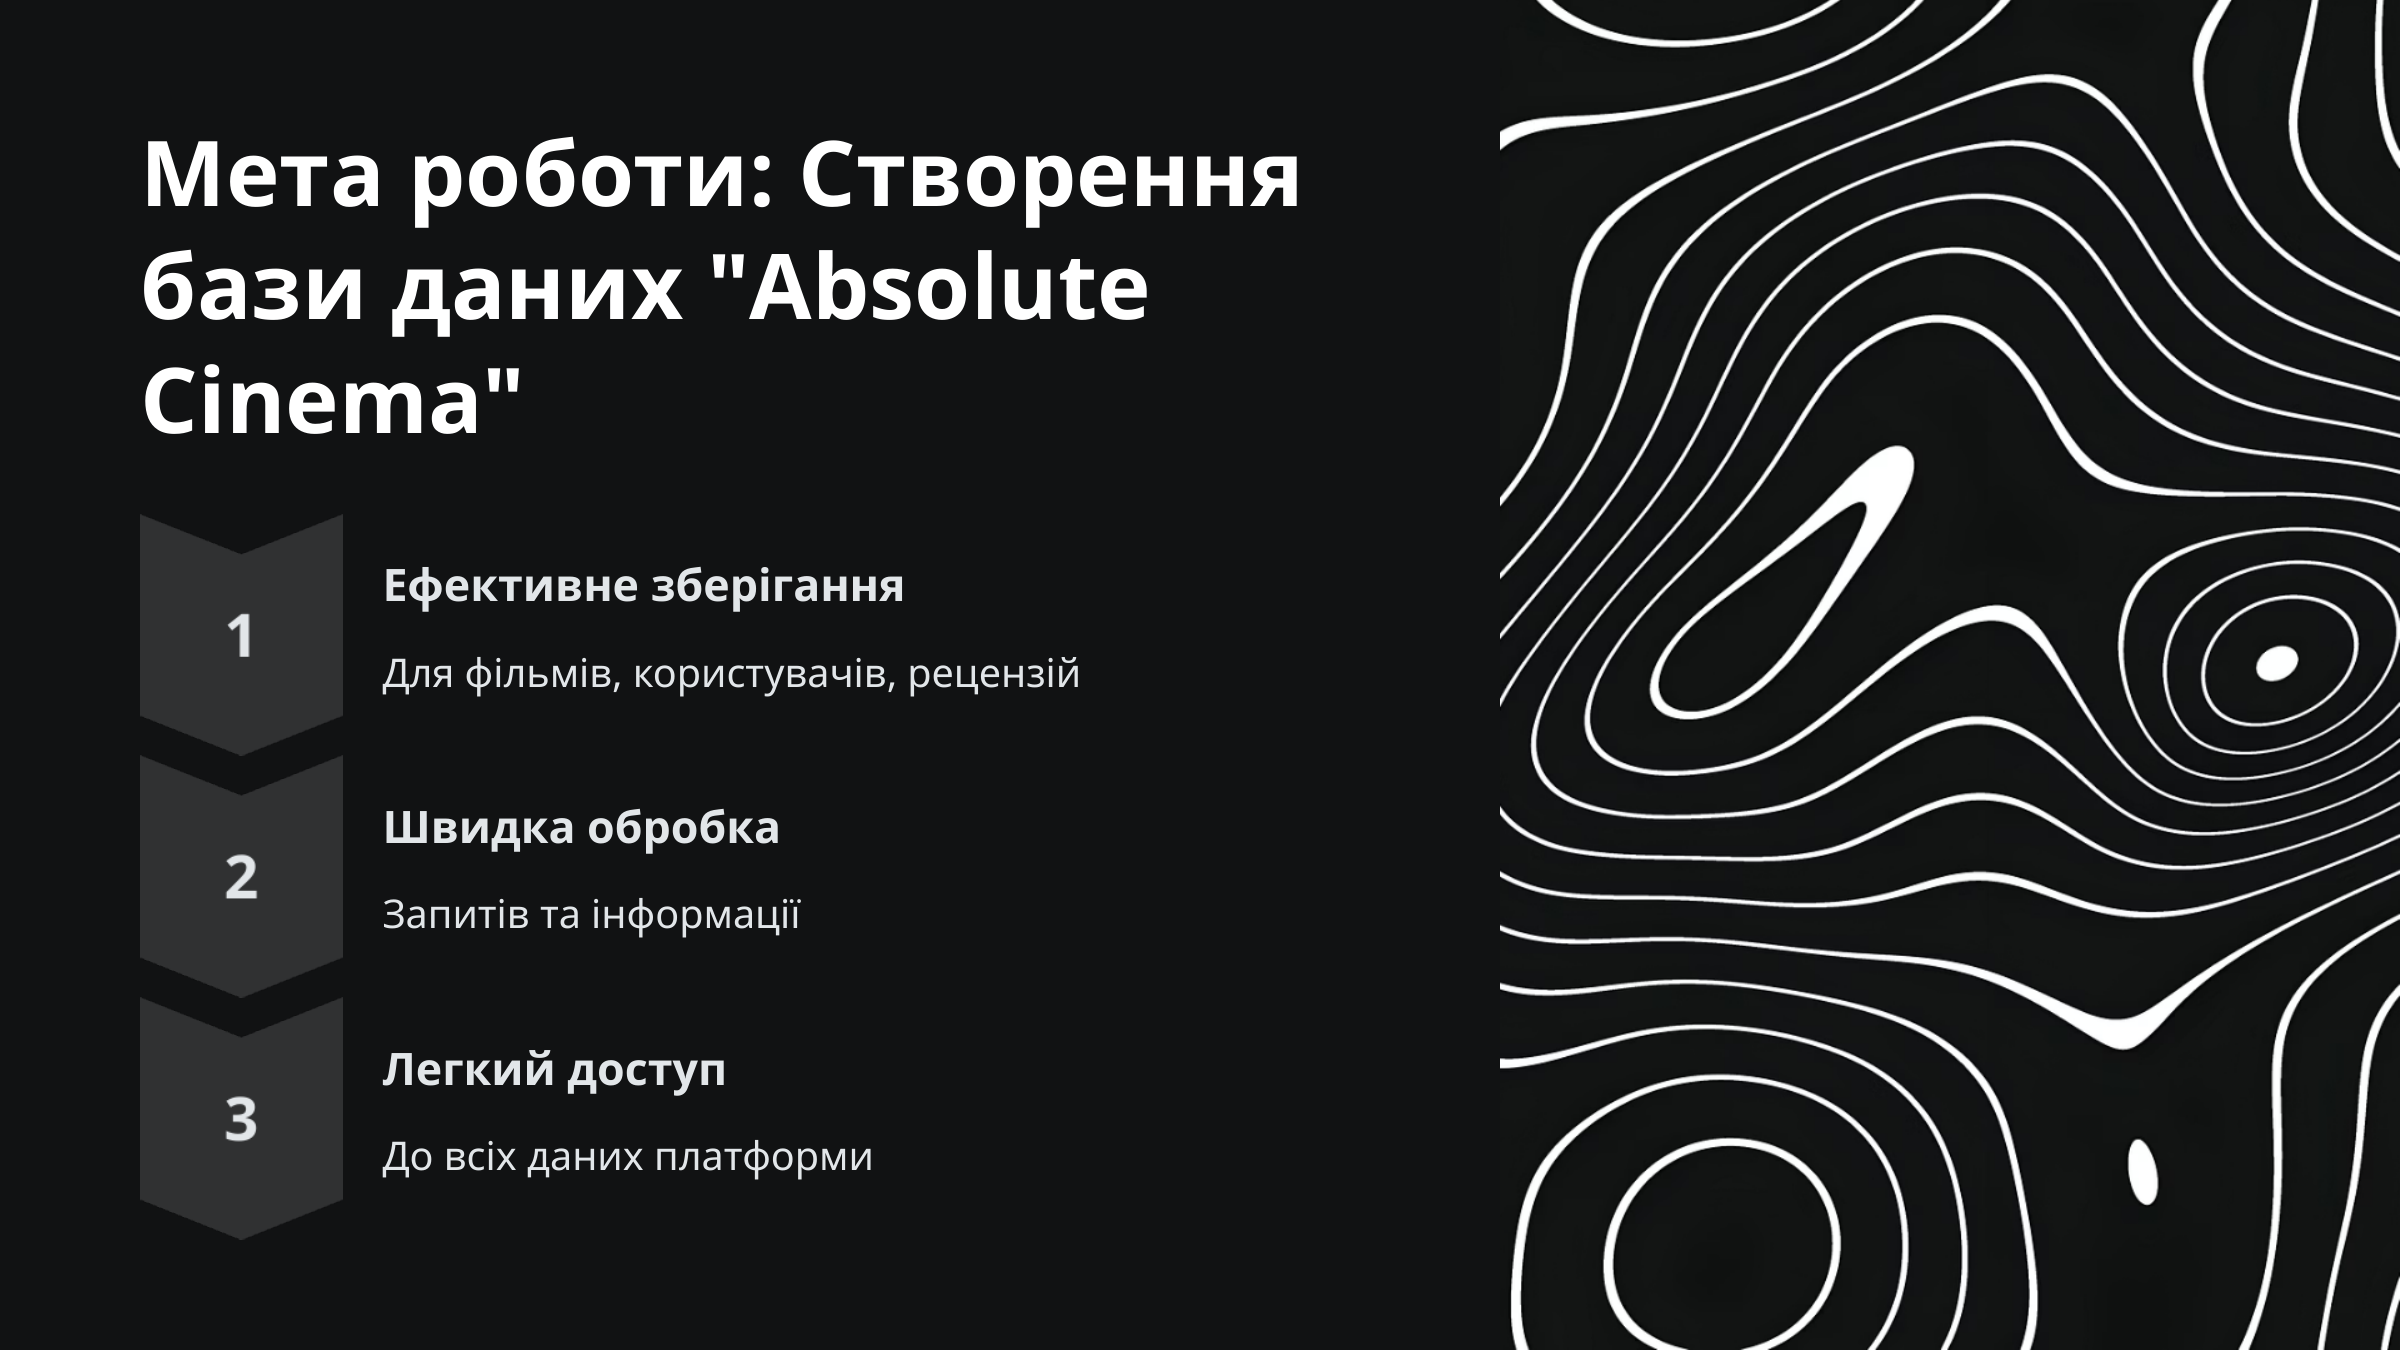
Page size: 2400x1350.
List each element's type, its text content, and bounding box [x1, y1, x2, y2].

picture [1499, 0, 2400, 1350]
text_box Мета роботи: Створення бази даних "Absolute Cinema" [140, 110, 1359, 454]
text_box Легкий доступ [382, 1037, 840, 1095]
text_box Для фільмів, користувачів, рецензій [382, 635, 1360, 697]
text_box Запитів та інформації [382, 877, 1360, 938]
text_box Швидка обробка [382, 796, 840, 854]
text_box До всіх даних платформи [382, 1119, 1360, 1180]
text_box Ефективне зберігання [382, 554, 945, 612]
picture [140, 514, 343, 1240]
